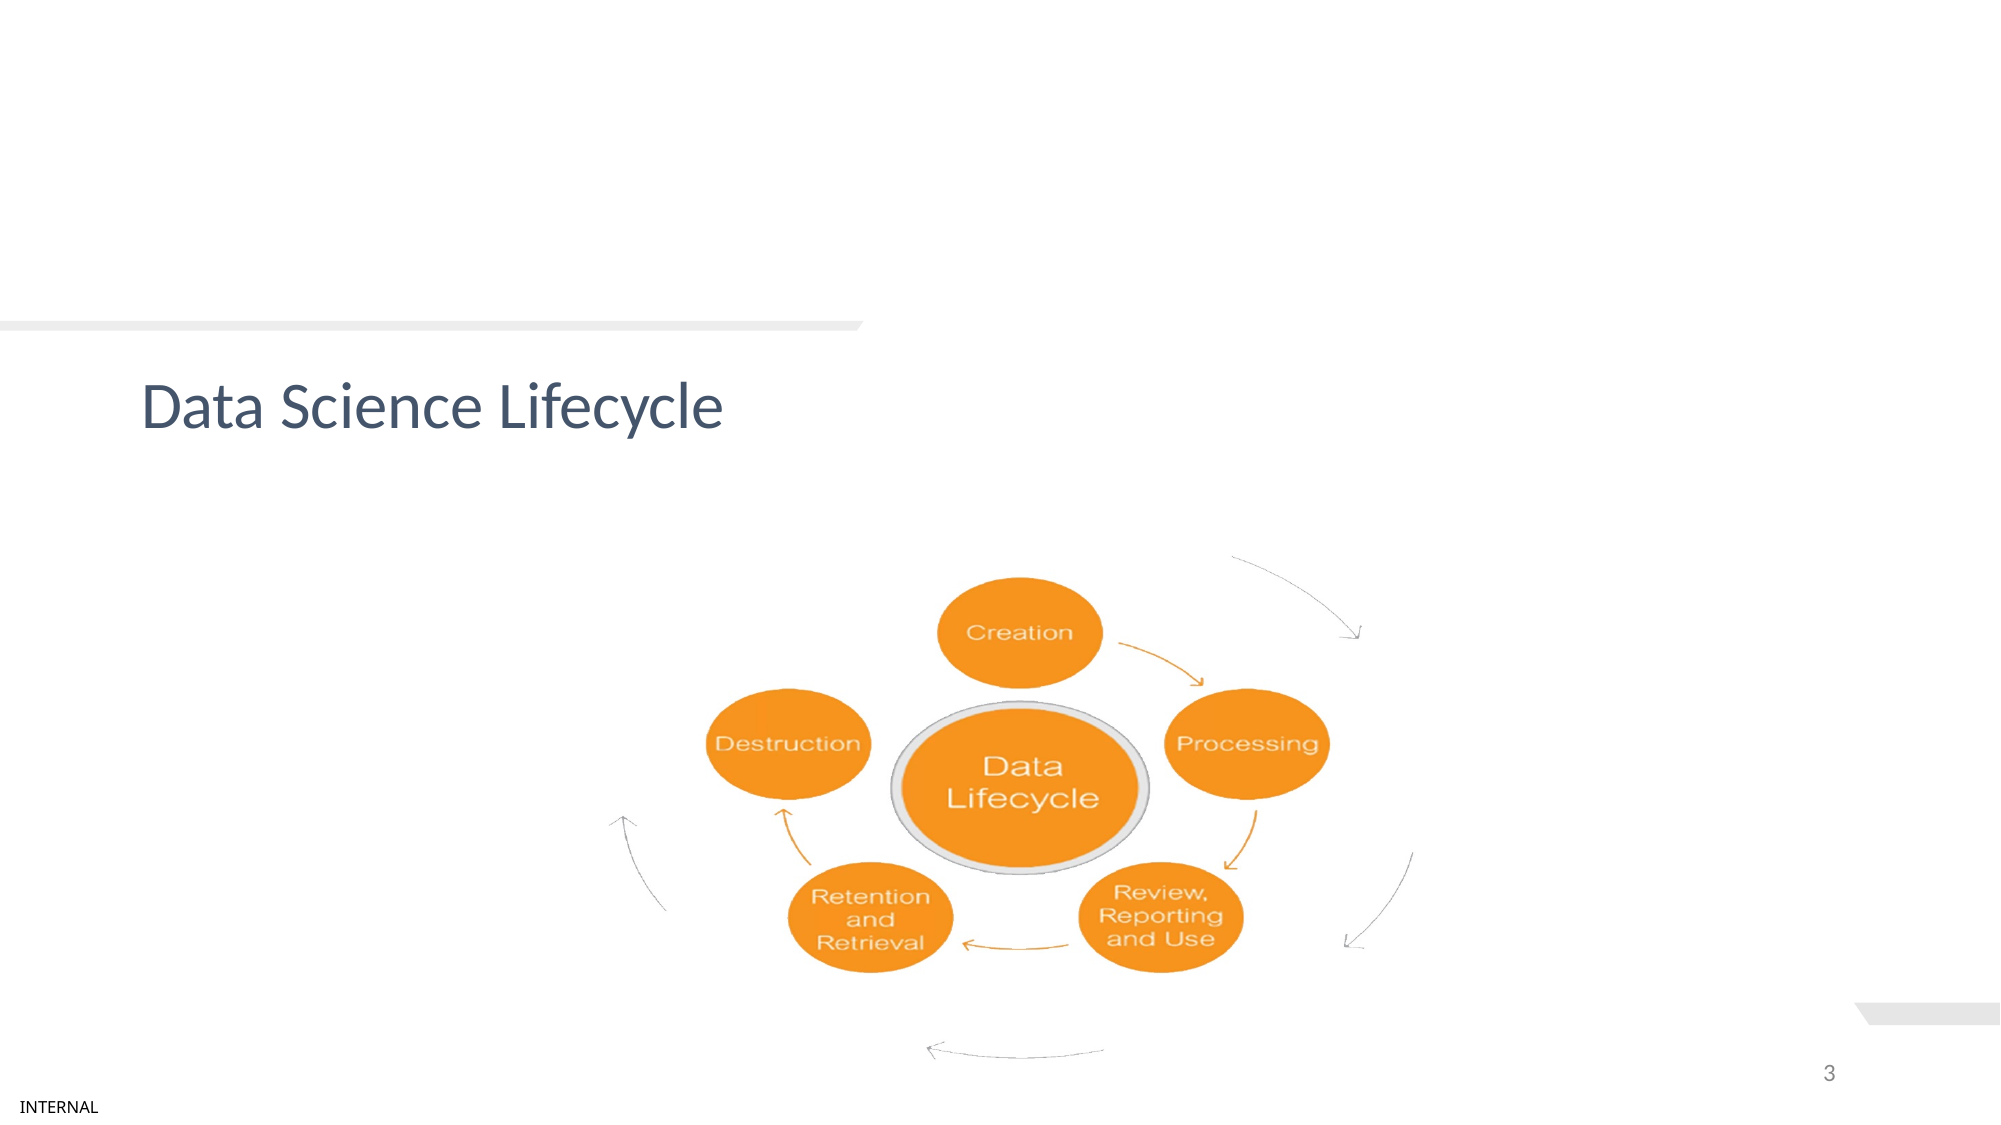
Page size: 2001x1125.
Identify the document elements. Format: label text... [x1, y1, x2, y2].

picture [487, 504, 1513, 1082]
title Data Science Lifecycle [138, 360, 732, 551]
footer INTERNAL [17, 1096, 105, 1125]
slide_number 3 [1816, 1060, 1855, 1125]
